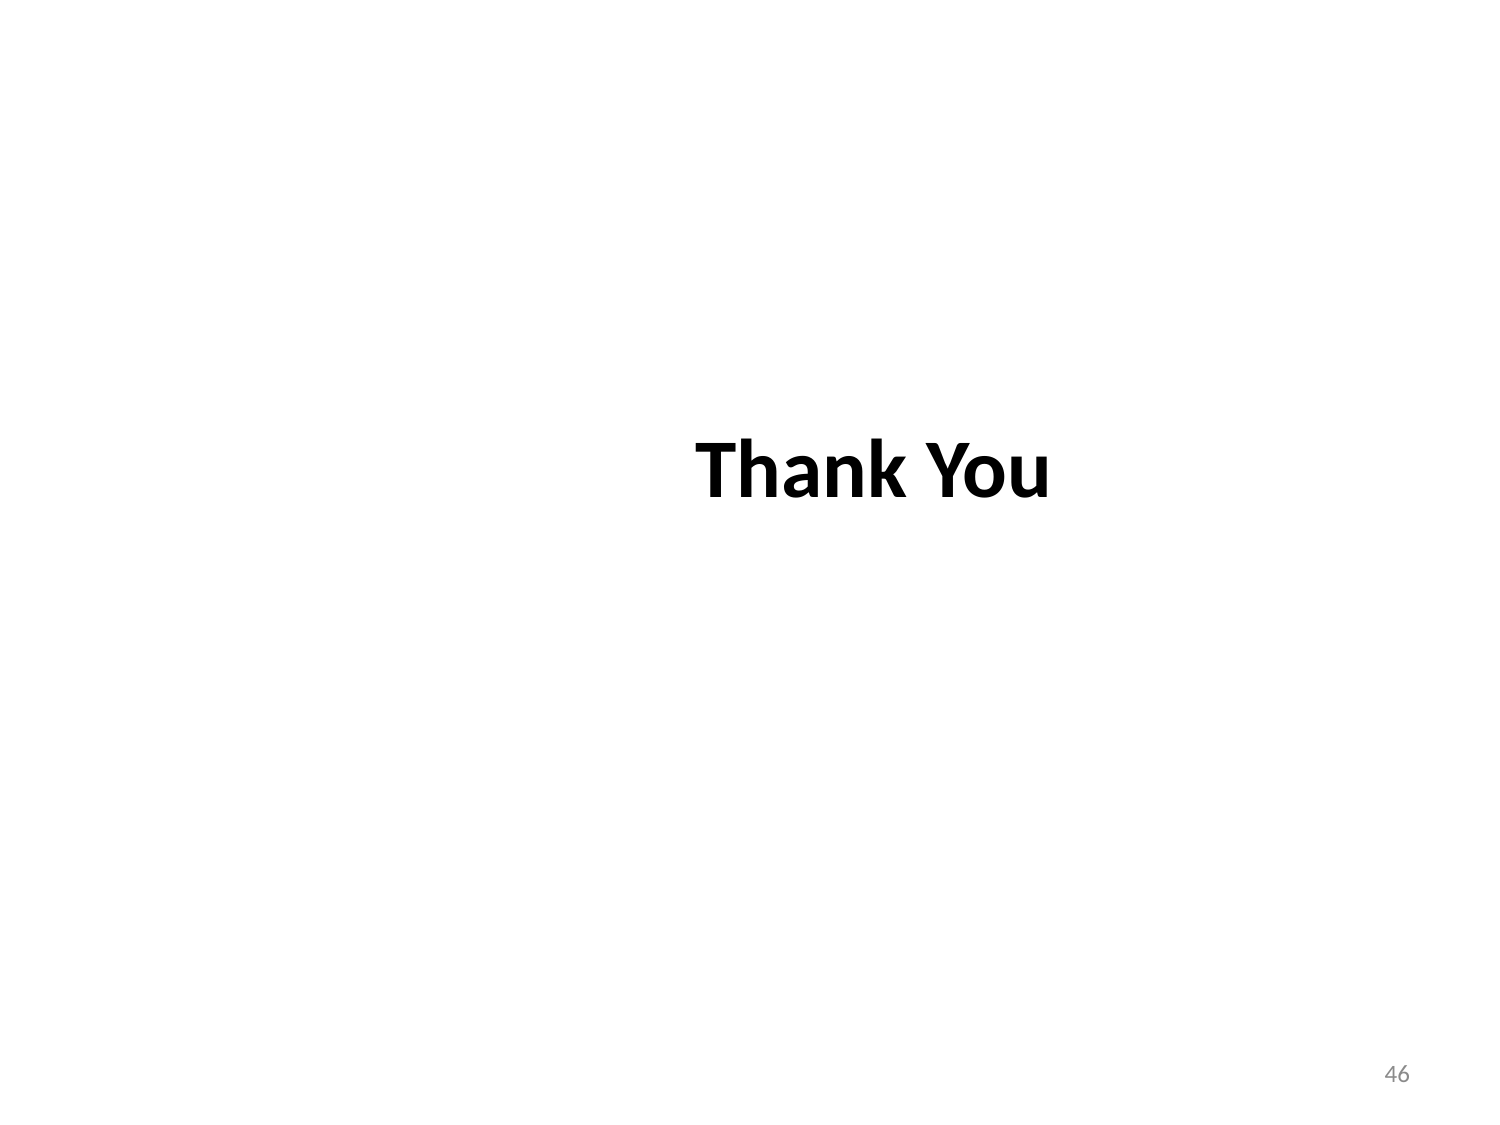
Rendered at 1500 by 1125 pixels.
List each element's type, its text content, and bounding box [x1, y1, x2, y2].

slide_number 46 [1074, 1042, 1425, 1103]
text_box Thank You [680, 407, 1068, 522]
